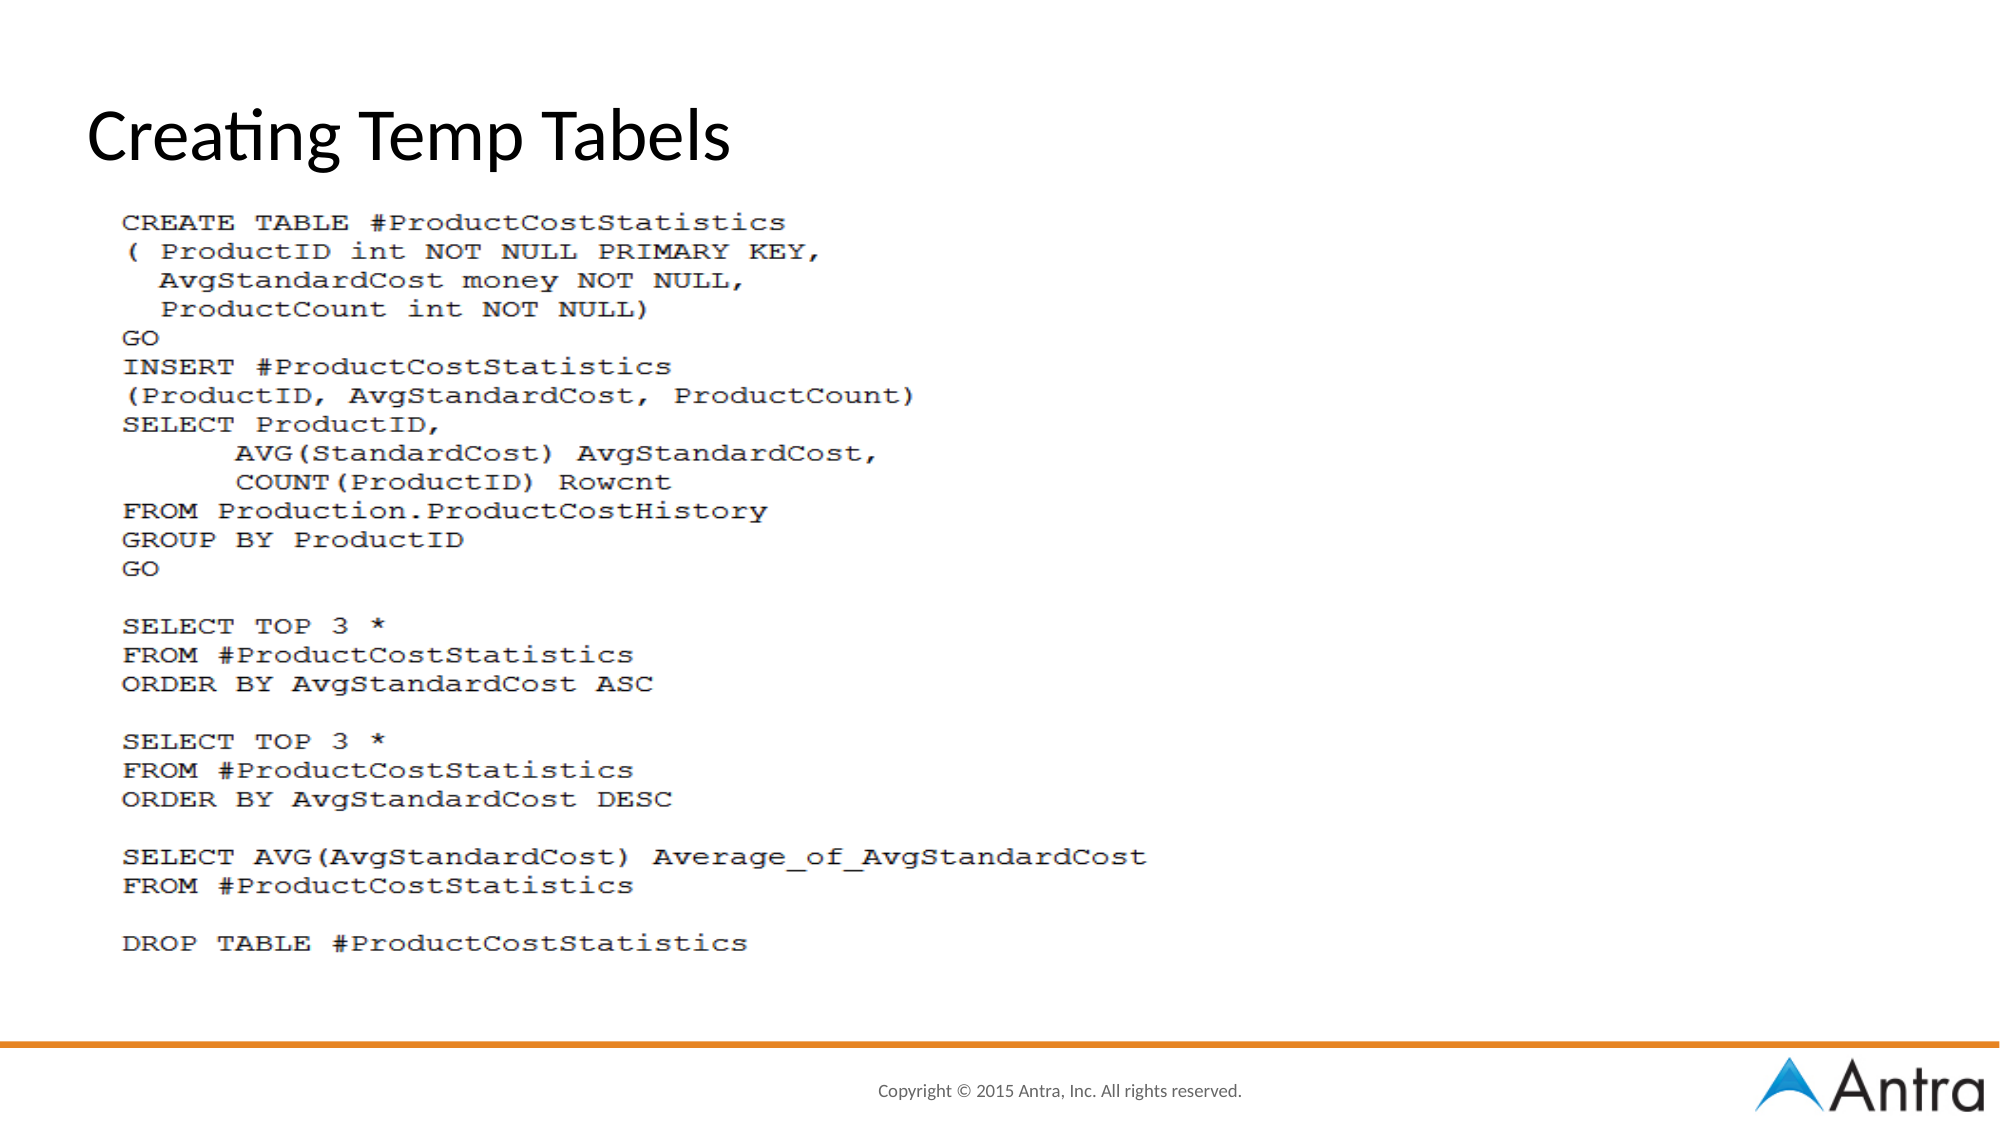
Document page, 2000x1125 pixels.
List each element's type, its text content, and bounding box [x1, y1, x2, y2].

title Creating Temp Tabels [87, 29, 1913, 175]
picture [101, 210, 1652, 962]
picture [1744, 1048, 1994, 1122]
